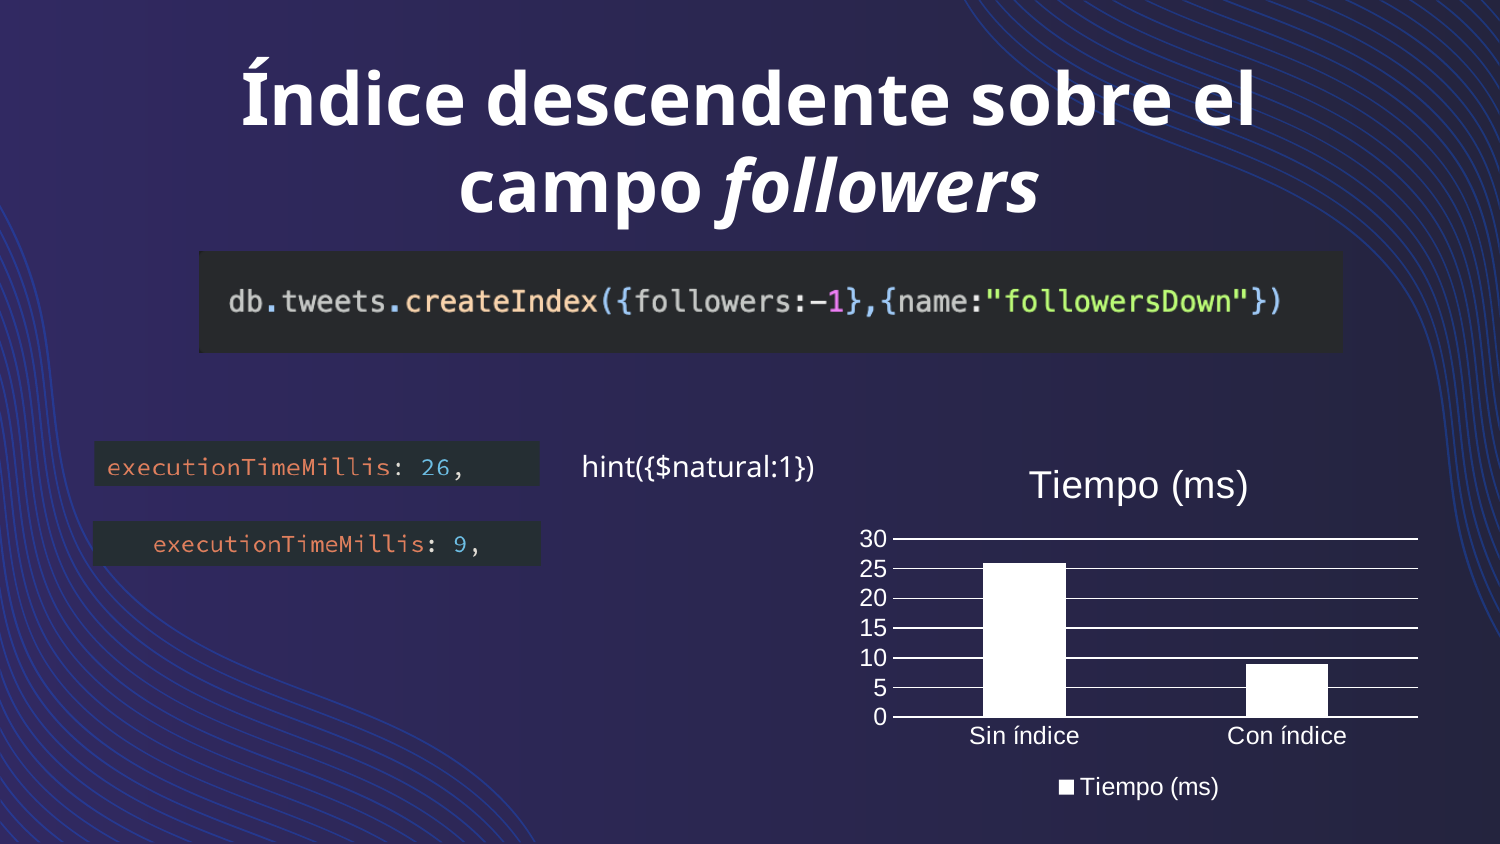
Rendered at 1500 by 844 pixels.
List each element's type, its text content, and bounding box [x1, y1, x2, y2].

picture [199, 251, 1344, 353]
picture [94, 441, 540, 486]
title Índice descendente sobre el campo followers [118, 37, 1382, 132]
picture [92, 520, 542, 566]
text_box hint({$natural:1}) [566, 440, 830, 491]
chart [847, 435, 1431, 807]
